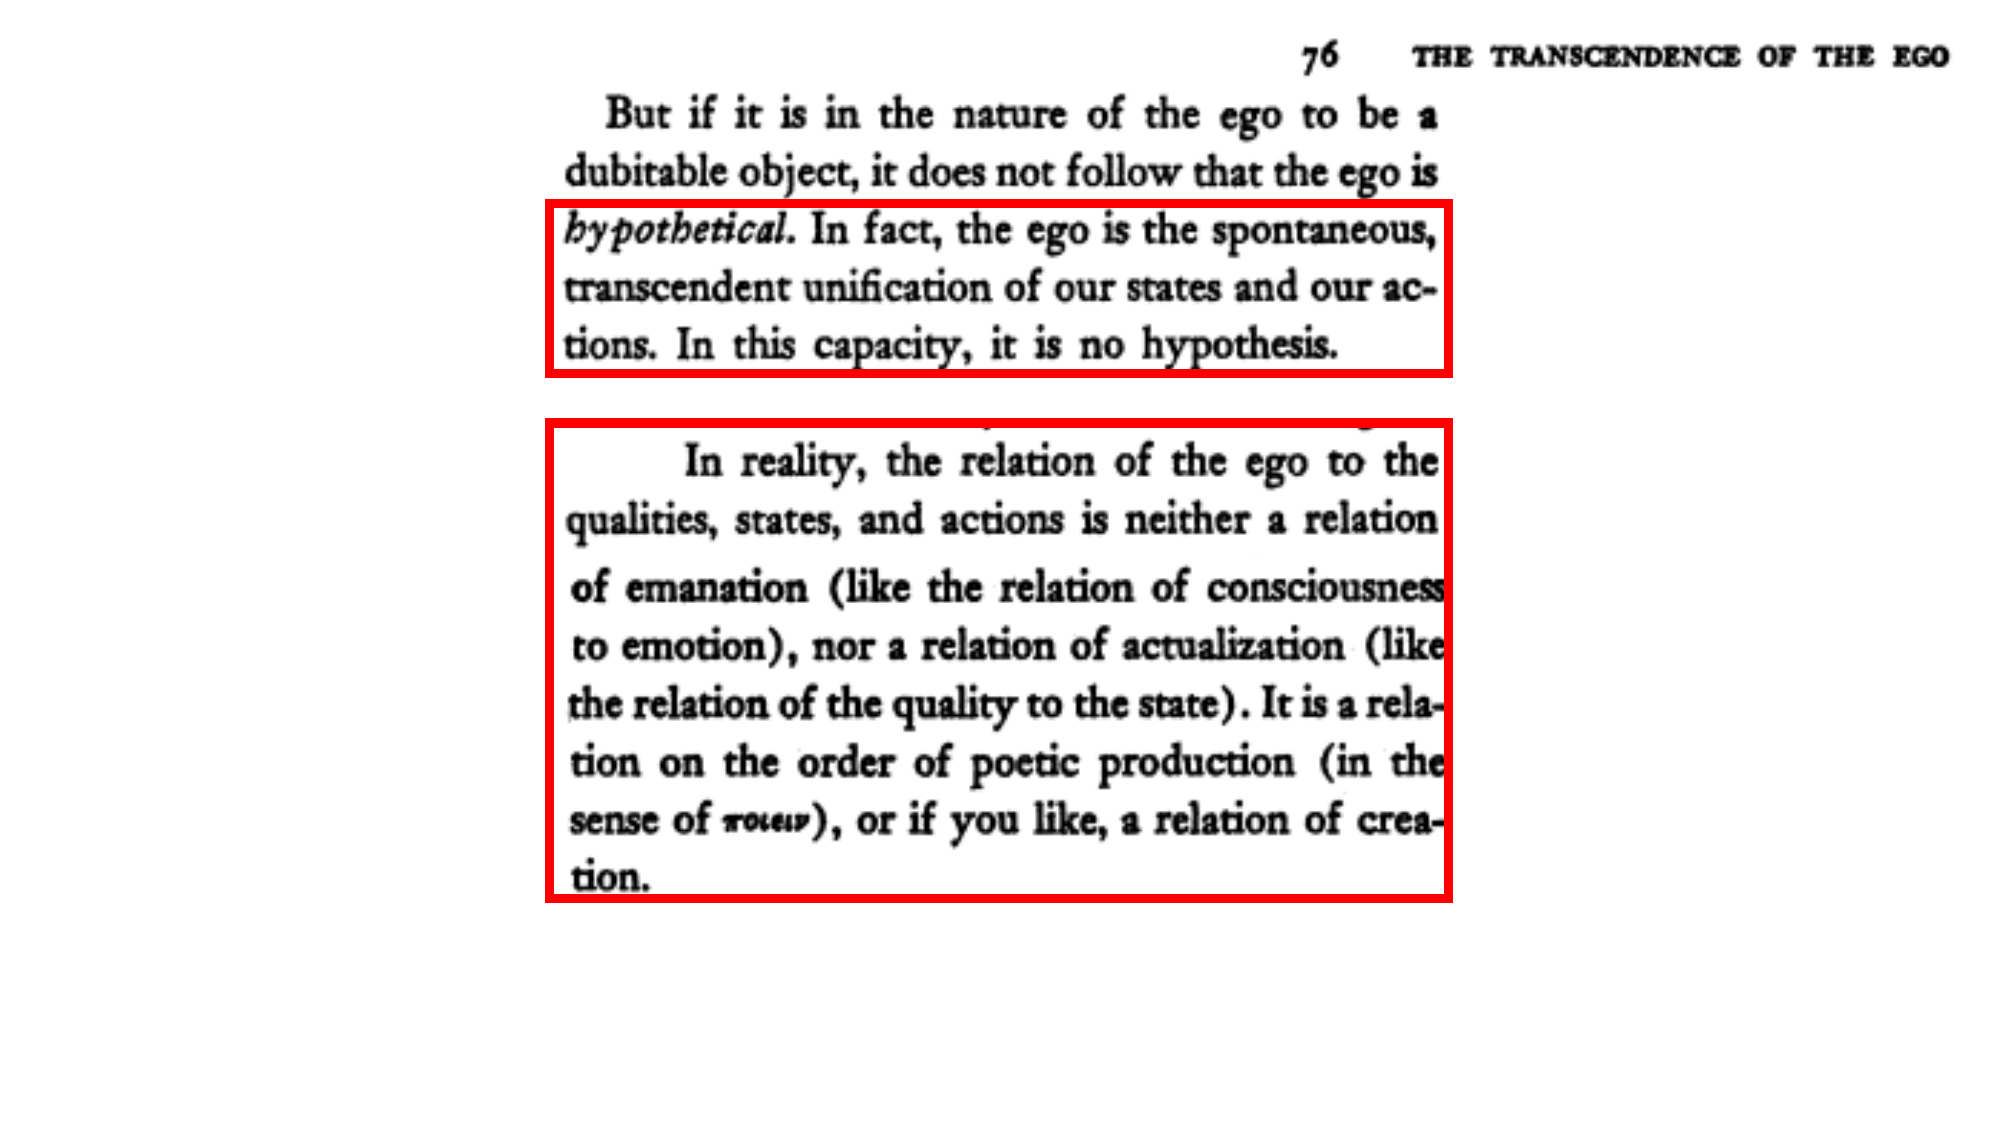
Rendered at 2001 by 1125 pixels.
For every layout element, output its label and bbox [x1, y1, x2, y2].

text_box [534, 406, 674, 492]
picture [535, 422, 1485, 899]
picture [535, 9, 1983, 374]
